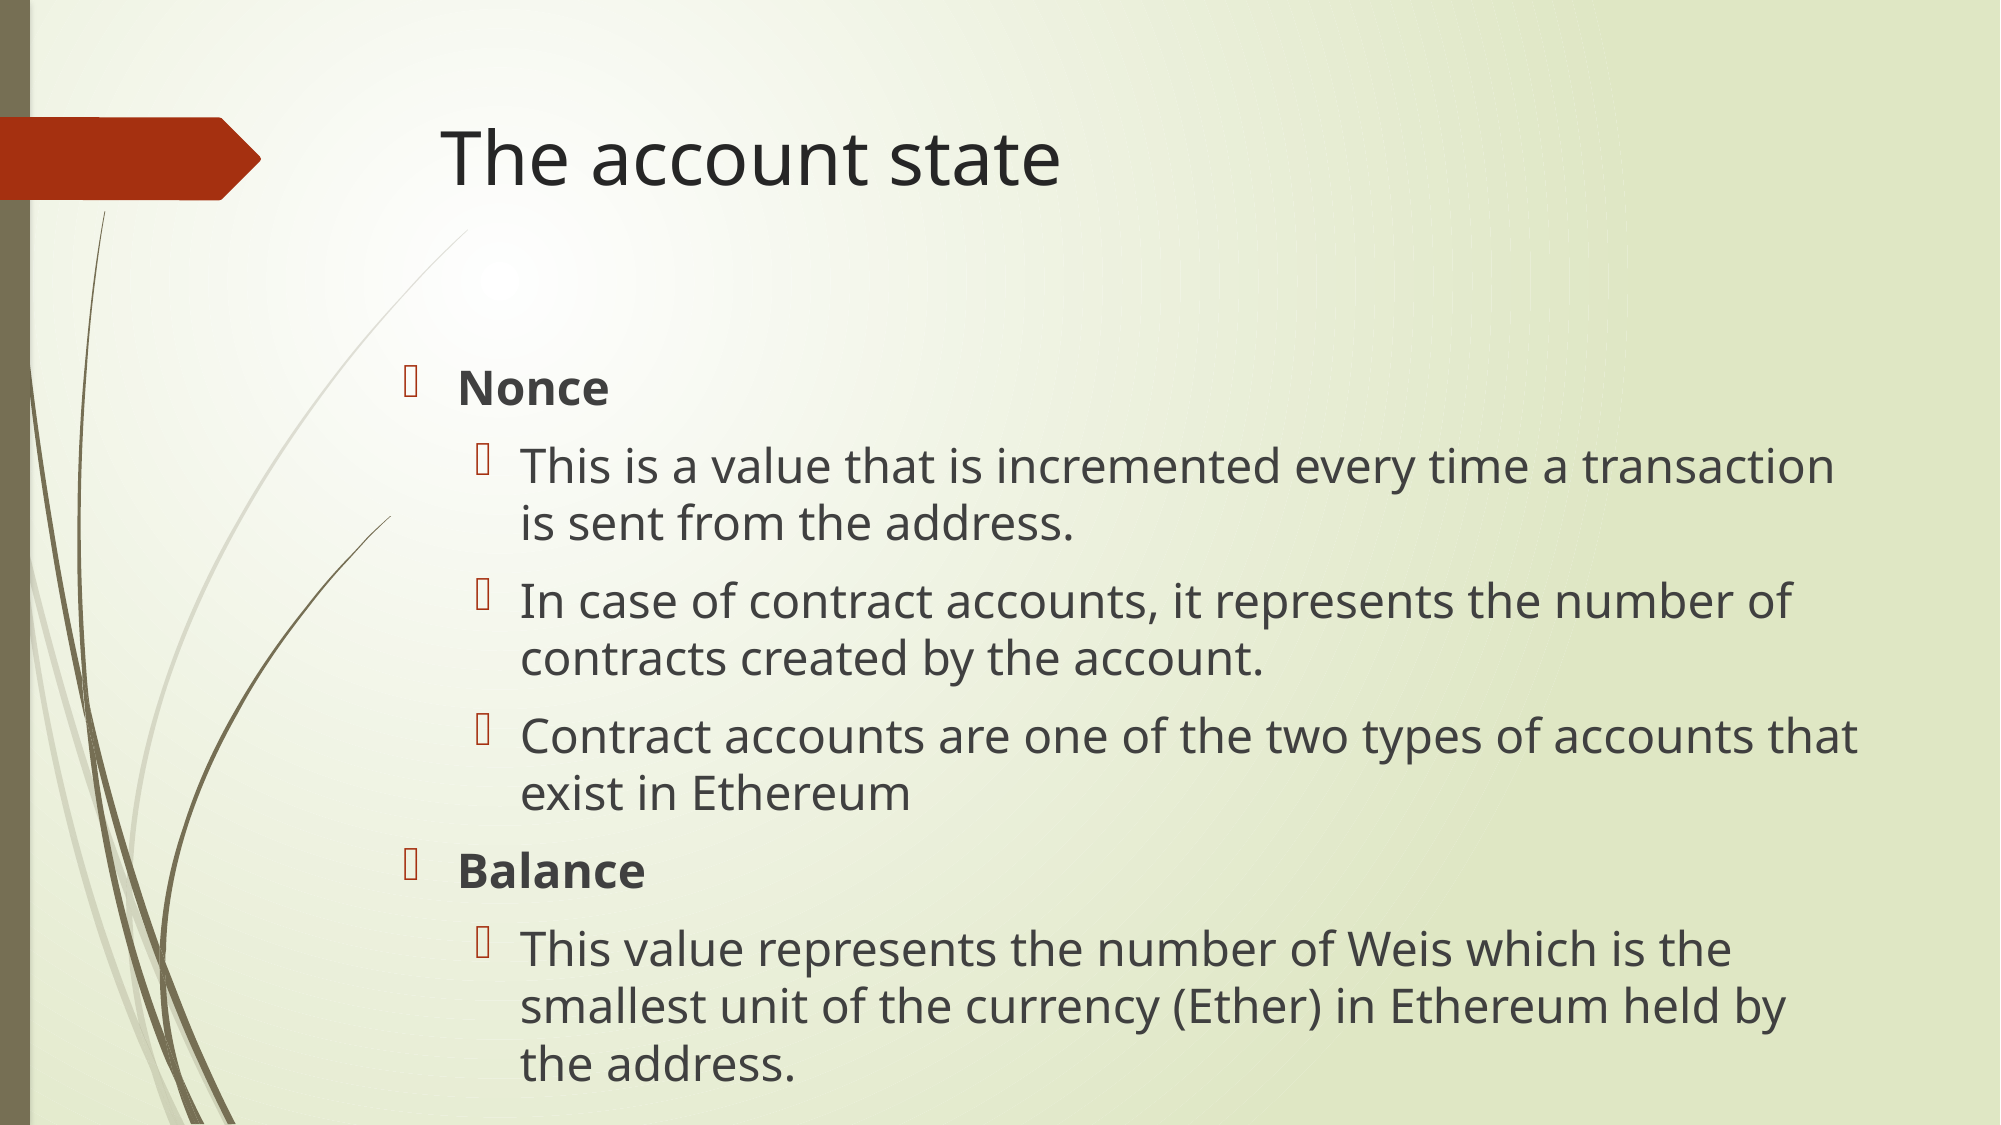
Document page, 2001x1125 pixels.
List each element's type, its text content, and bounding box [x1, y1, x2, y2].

list Nonce This is a value that is incremented every time a transaction is sent from the address. In case of contract accounts, it represents the number of contracts created by the account. Contract accounts are one of the two types of accounts that exist in Ethereum Balance This value represents the number of Weis which is the smallest unit of the currency (Ether) in Ethereum held by the address. [387, 350, 1888, 1100]
title The account state [425, 102, 1888, 313]
